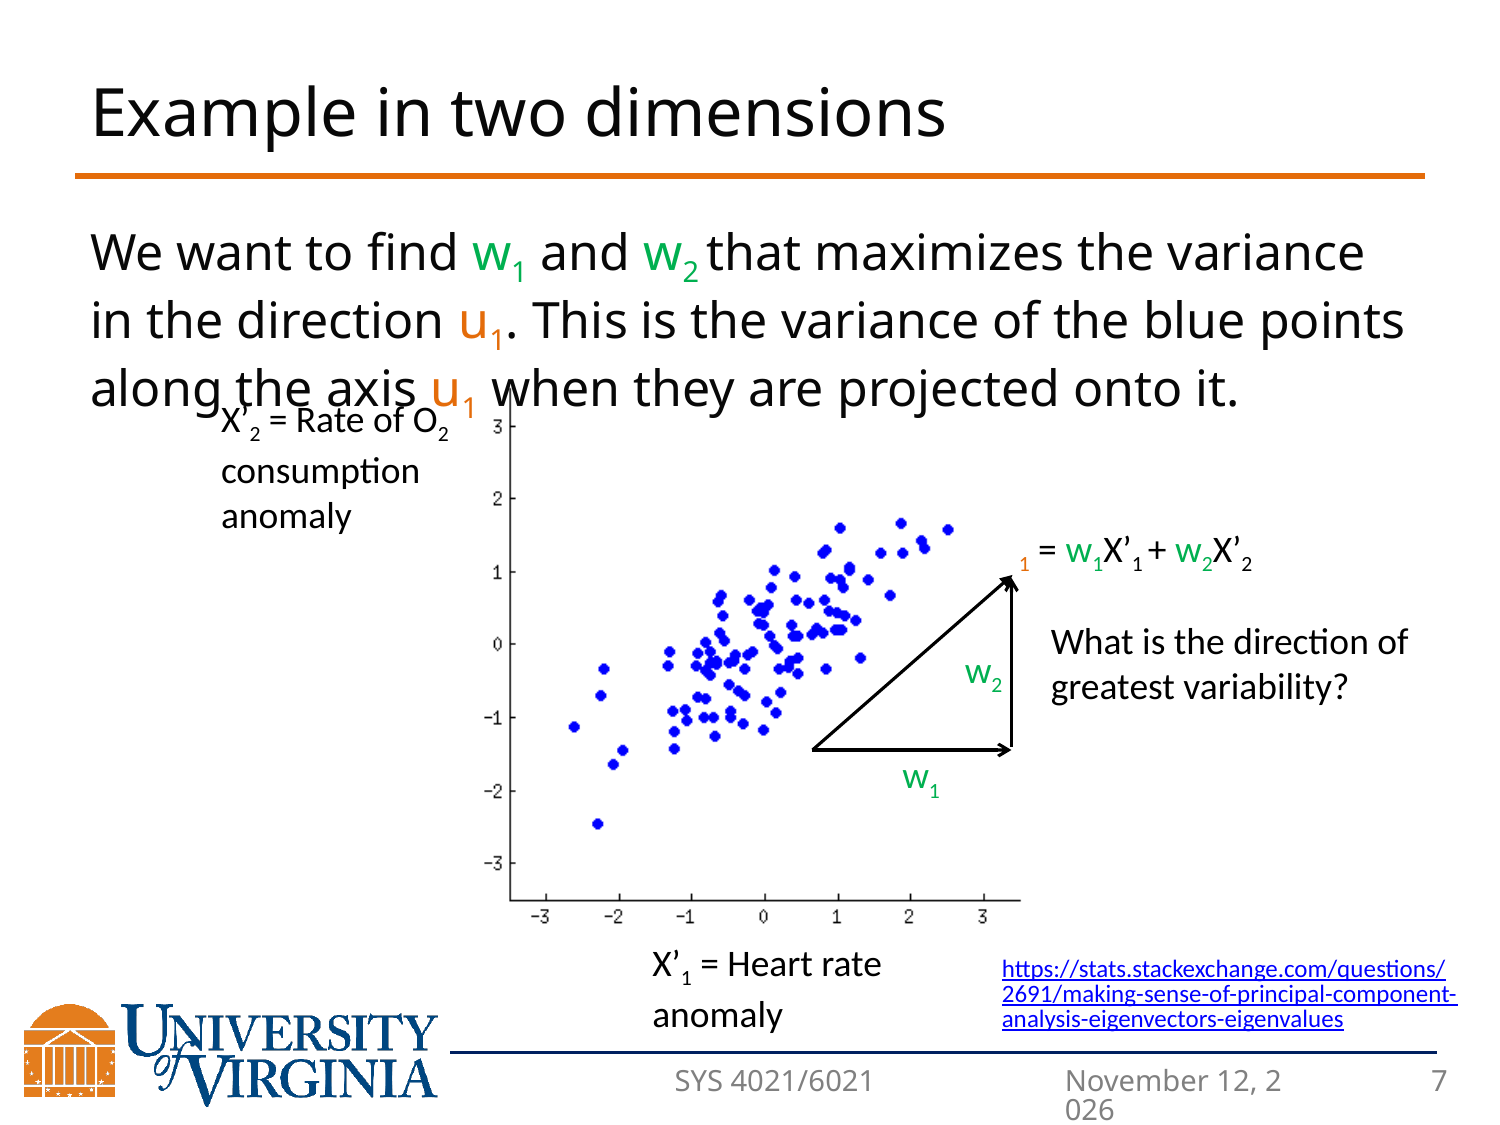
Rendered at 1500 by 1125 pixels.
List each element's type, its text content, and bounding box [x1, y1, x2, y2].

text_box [812, 574, 1013, 749]
picture [24, 1004, 438, 1109]
text_box X’1 = Heart rate anomaly [637, 940, 900, 1043]
text_box What is the direction of greatest variability? [1036, 609, 1436, 715]
title Example in two dimensions [75, 45, 1425, 175]
list We want to find w1 and w2 that maximizes the variance in the direction u1. This is the variance of the blue points along the axis u1 when they are projected onto it. [75, 212, 1425, 975]
text_box https://stats.stackexchange.com/questions/2691/making-sense-of-principal-component-analysis-eigenvectors-eigenvalues [987, 945, 1473, 990]
text_box X’2 = Rate of O2 consumption anomaly [206, 387, 463, 544]
picture [468, 381, 1032, 932]
